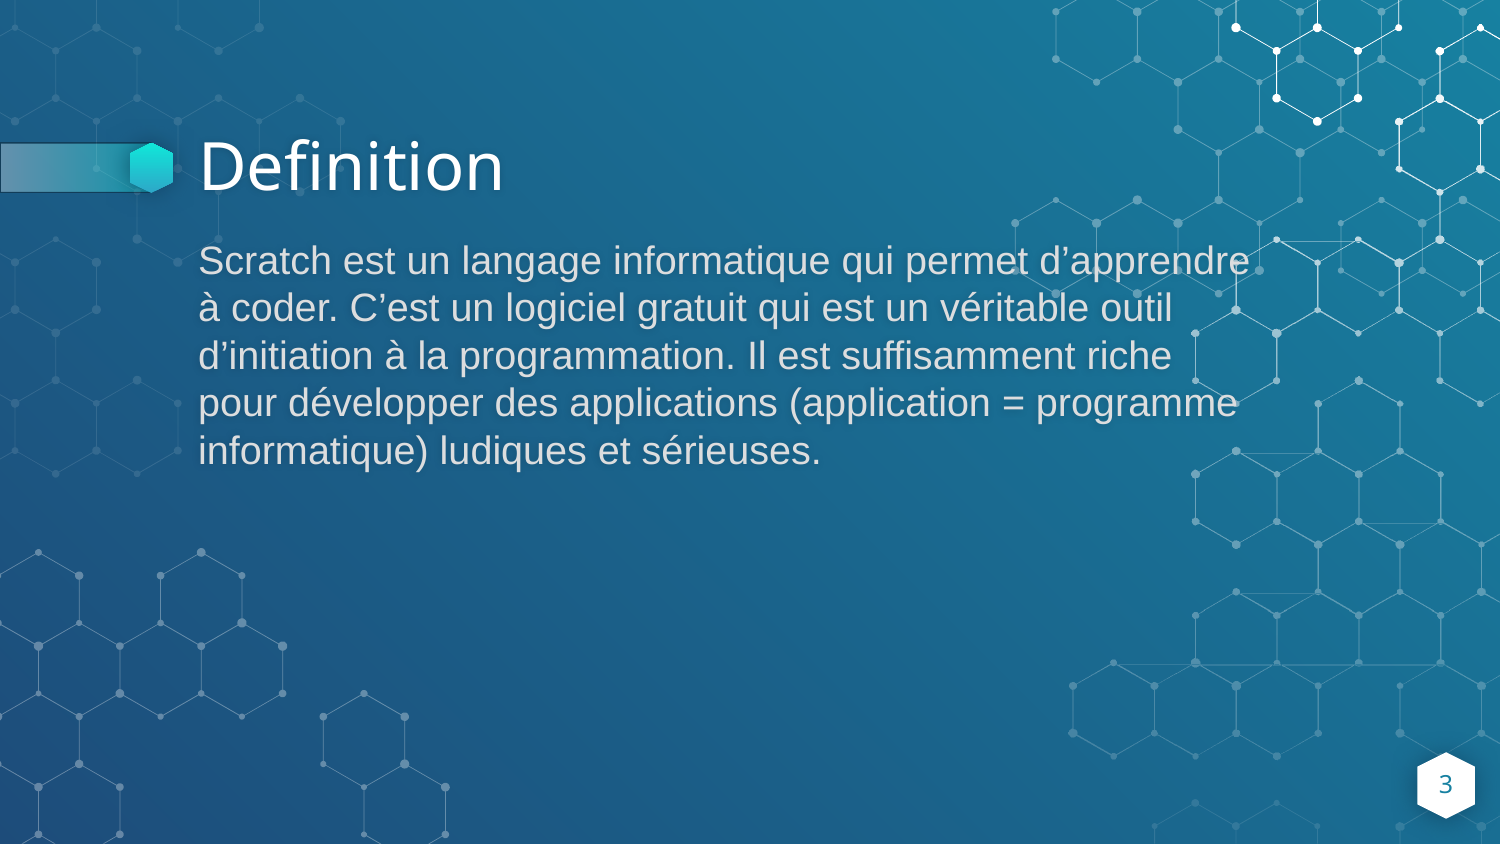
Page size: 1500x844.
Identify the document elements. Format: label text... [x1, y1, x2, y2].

title Definition [198, 140, 1302, 198]
slide_number ‹#› [1417, 752, 1475, 819]
list Scratch est un langage informatique qui permet d’apprendre à coder. C’est un logiciel gratuit qui est un véritable outil d’initiation à la programmation. Il est suffisamment riche pour développer des applications (application = programme informatique) ludiques et sérieuses. [198, 234, 1256, 624]
